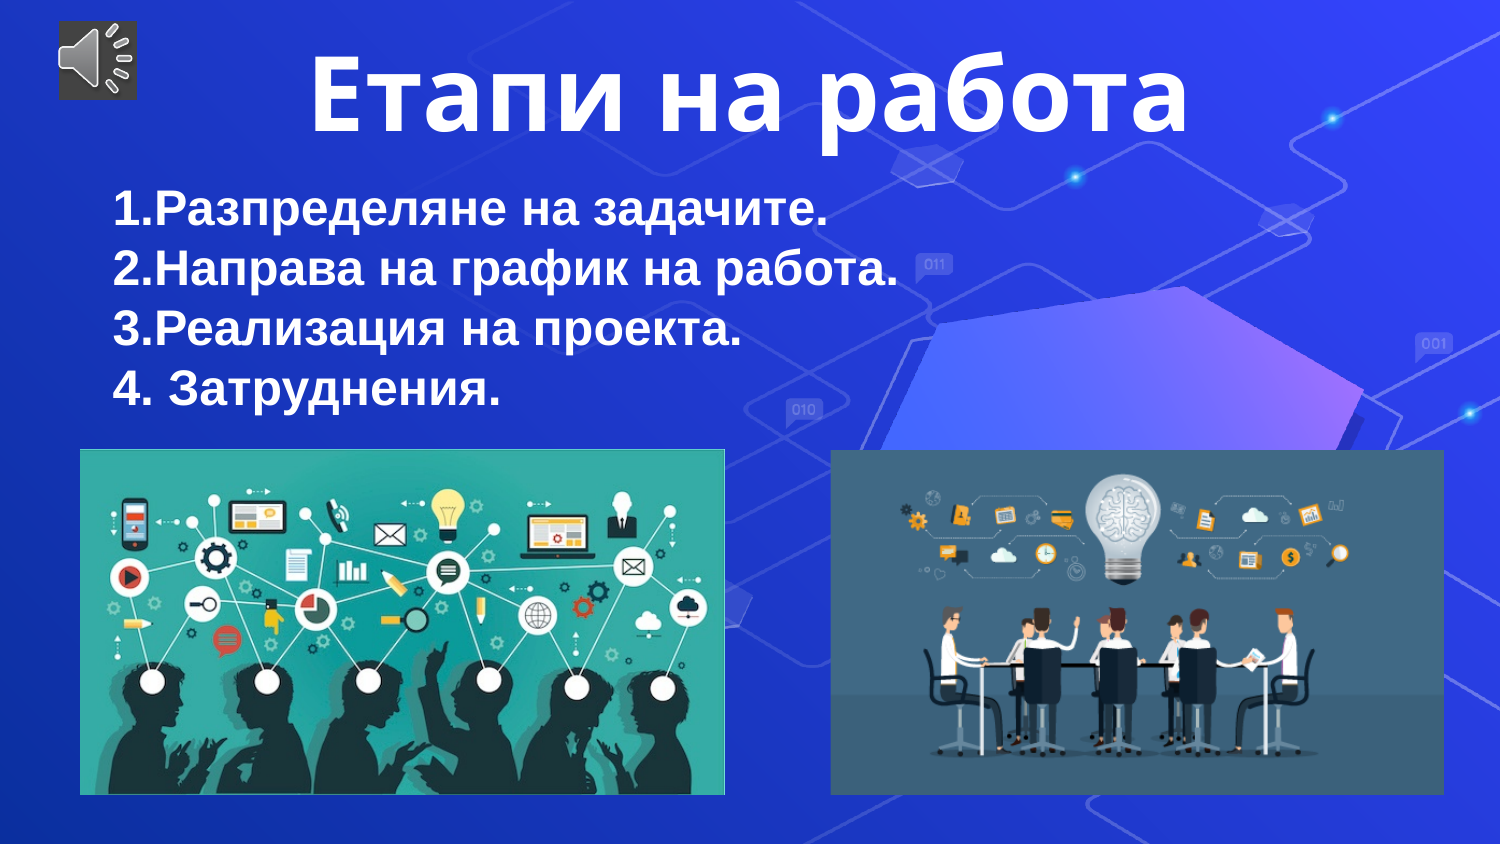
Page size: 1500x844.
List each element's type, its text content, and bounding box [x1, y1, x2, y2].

text_box 1.Разпределяне на задачите. 2.Направа на график на работа. 3.Реализация на проекта. 4. Затруднения. [97, 168, 941, 424]
picture [0, 185, 1500, 844]
title Етапи на работа [0, 0, 1500, 185]
picture [57, 20, 138, 101]
